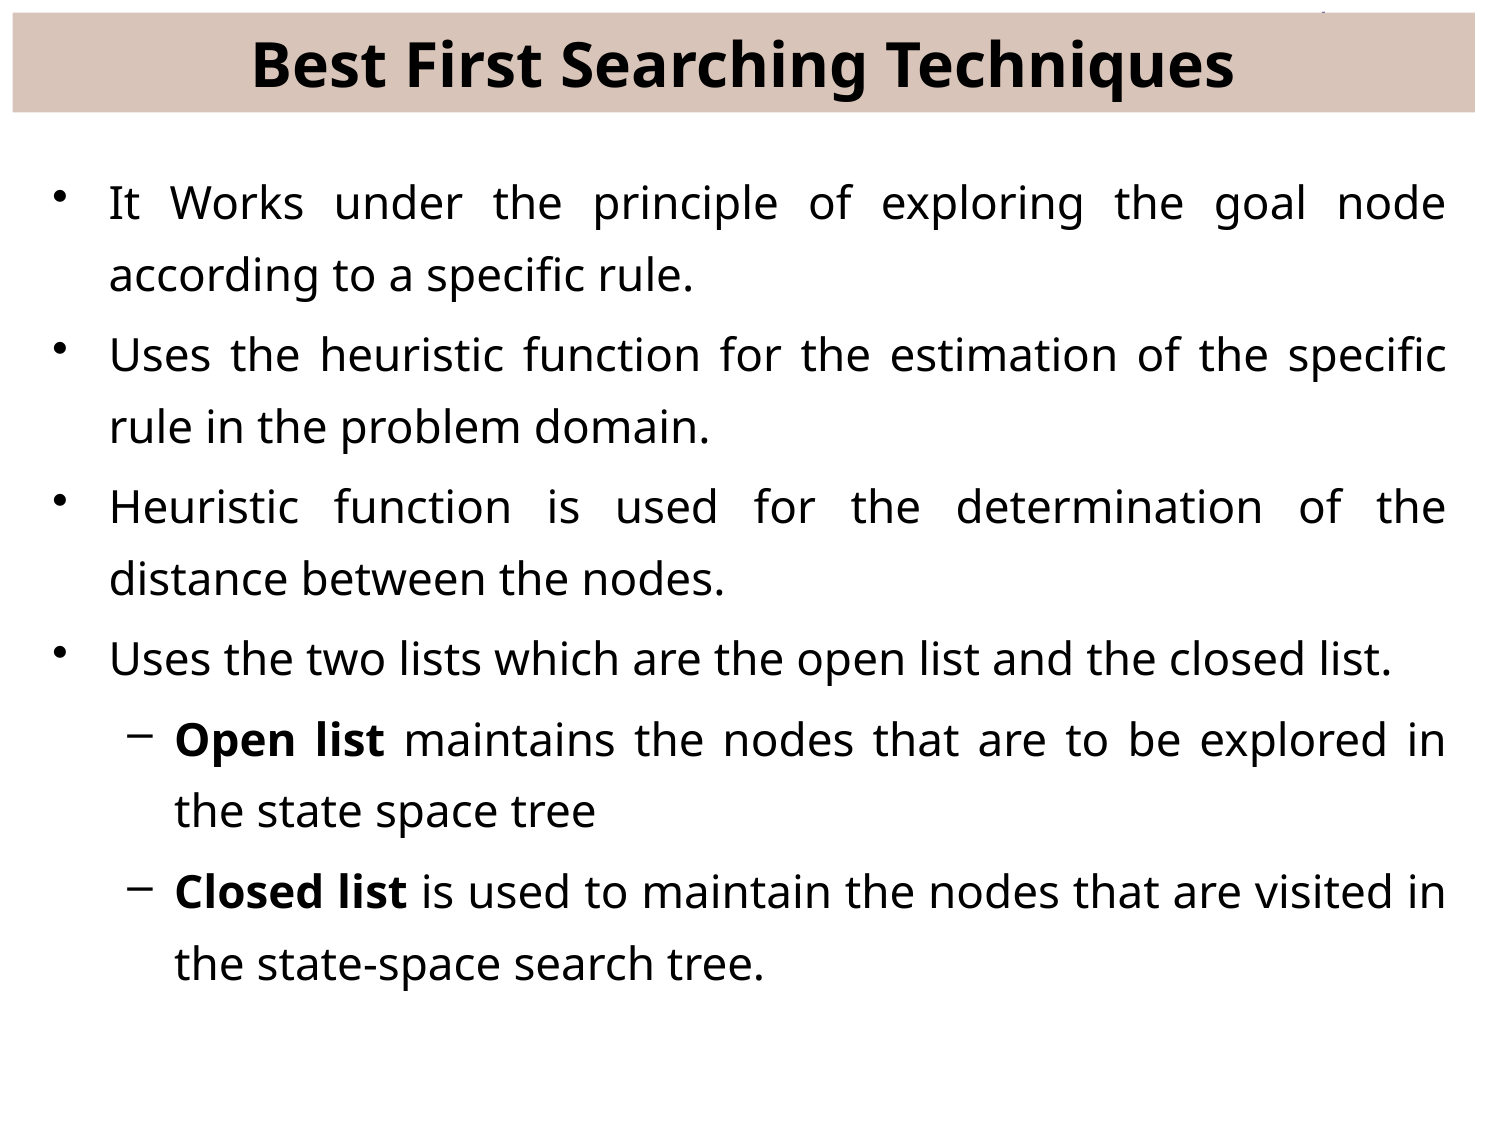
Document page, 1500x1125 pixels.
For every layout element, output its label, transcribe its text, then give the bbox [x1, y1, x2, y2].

title Best First Searching Techniques [11, 11, 1476, 113]
list It Works under the principle of exploring the goal node according to a specific rule. Uses the heuristic function for the estimation of the specific rule in the problem domain. Heuristic function is used for the determination of the distance between the nodes. Uses the two lists which are the open list and the closed list. Open list maintains the nodes that are to be explored in the state space tree Closed list is used to maintain the nodes that are visited in the state-space search tree. [36, 149, 1463, 1063]
